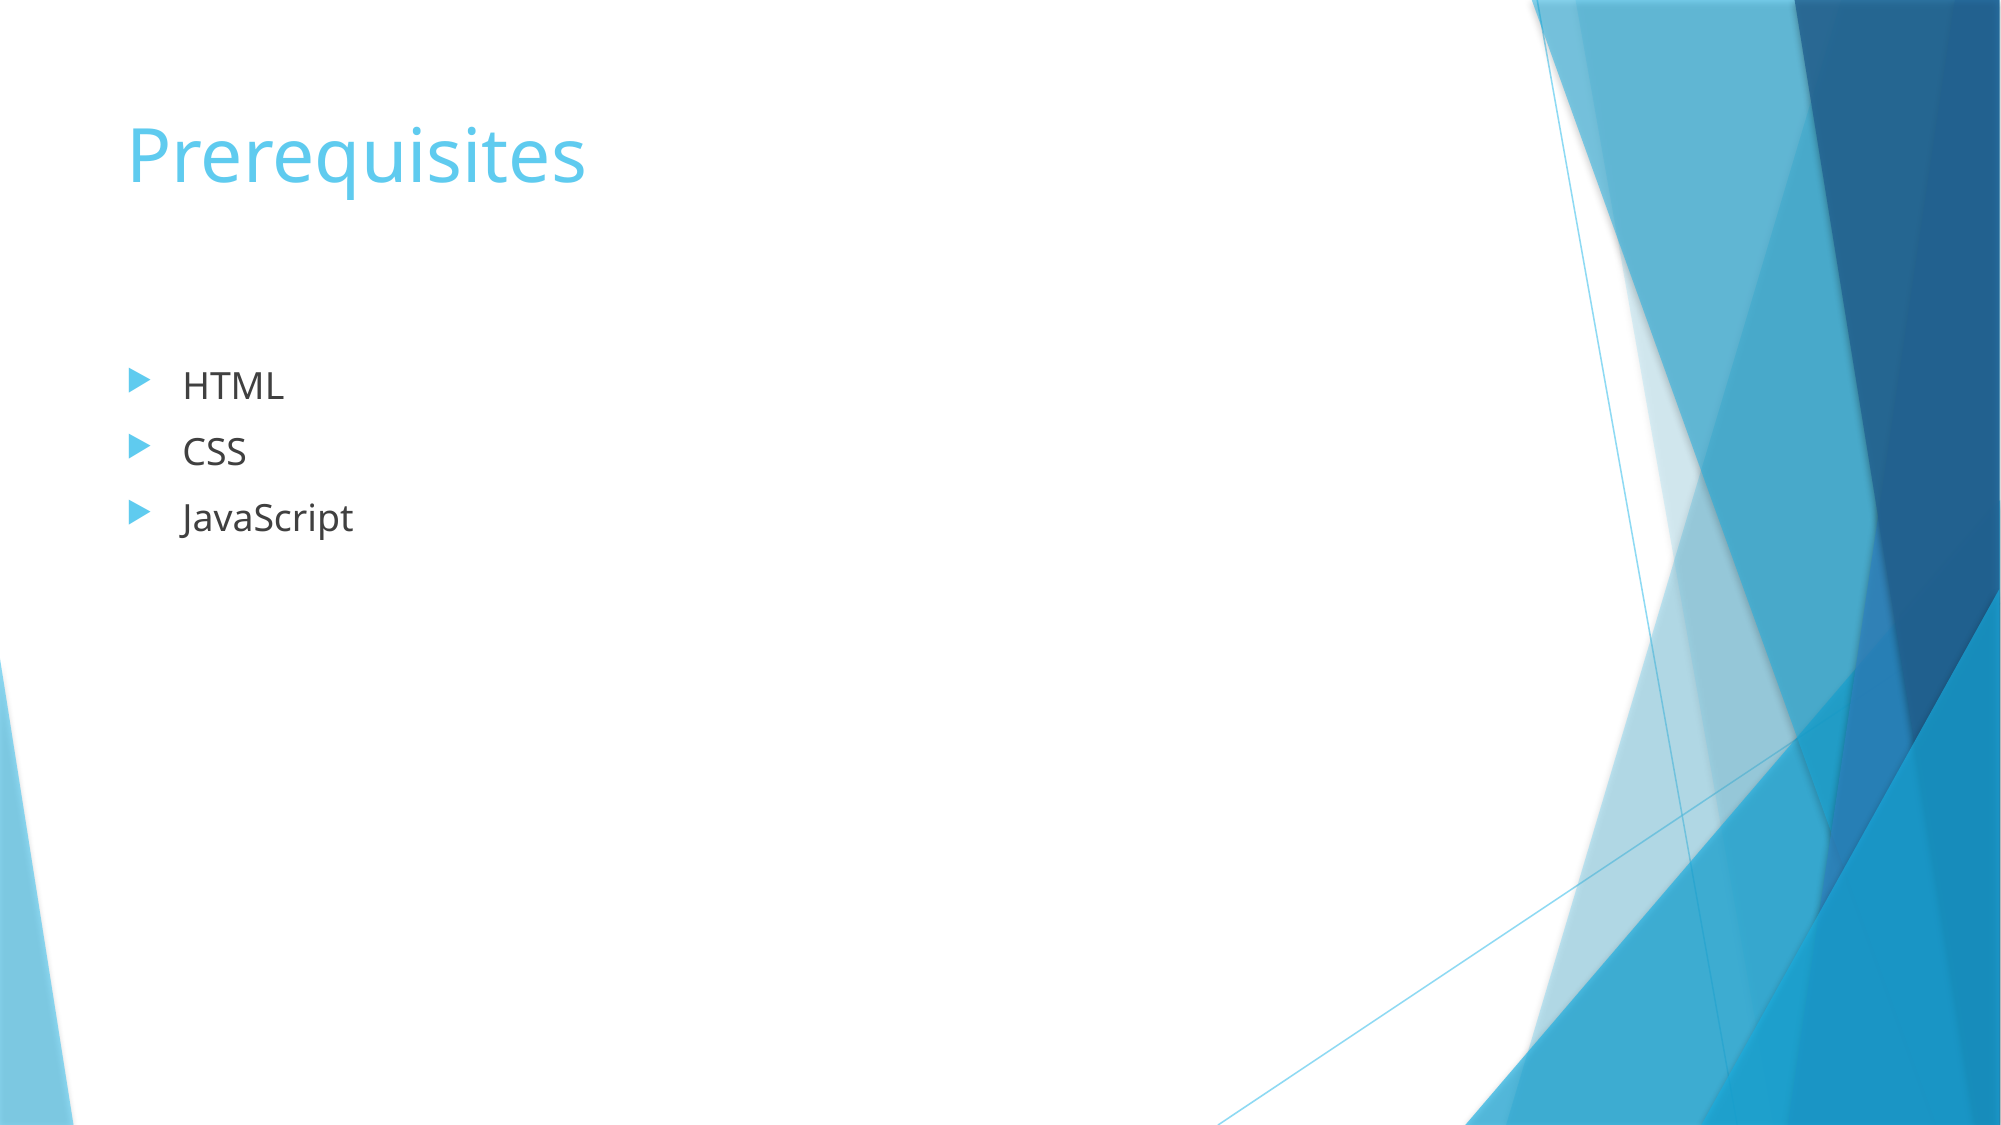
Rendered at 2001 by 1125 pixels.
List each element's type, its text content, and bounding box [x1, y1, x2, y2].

title Prerequisites [111, 99, 1522, 317]
list HTML CSS JavaScript [111, 354, 1522, 992]
